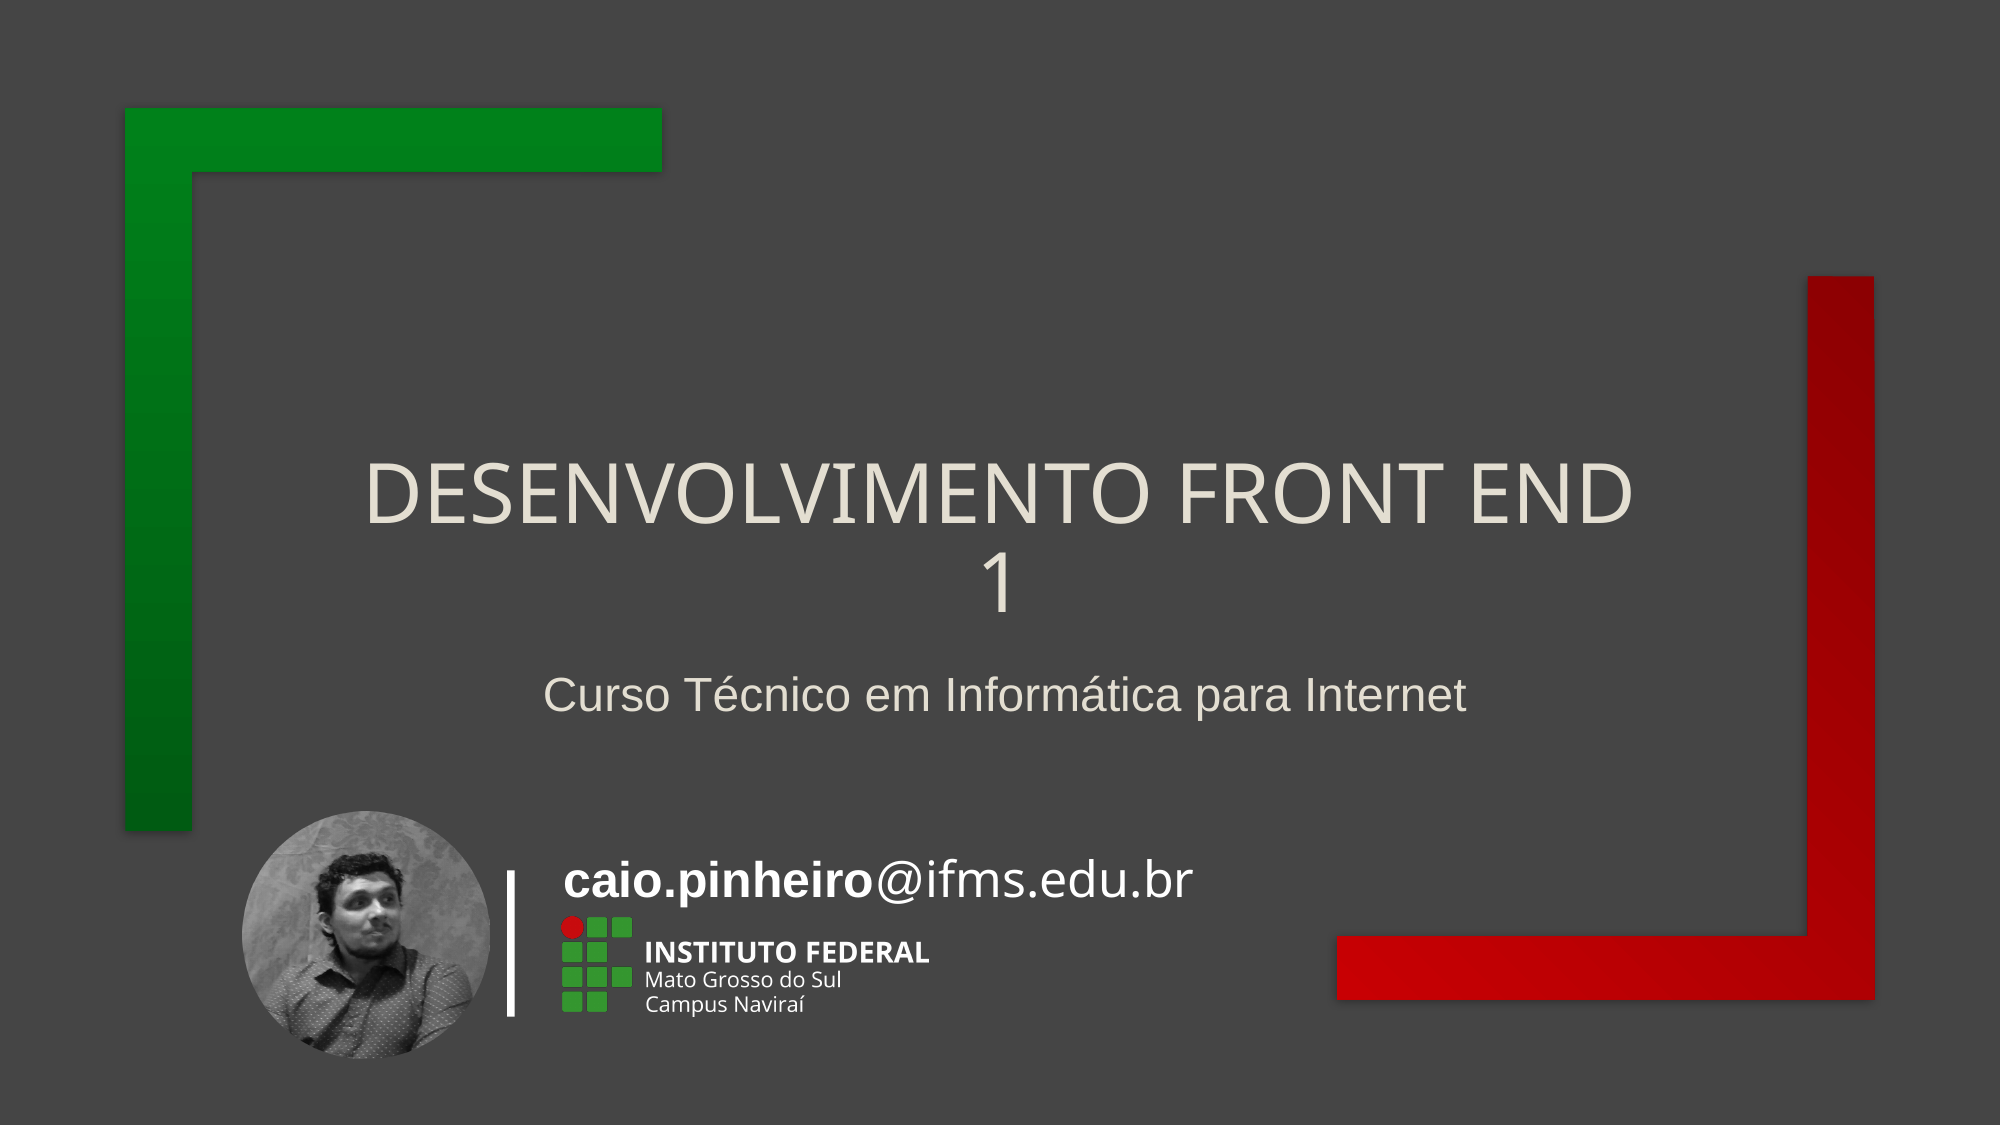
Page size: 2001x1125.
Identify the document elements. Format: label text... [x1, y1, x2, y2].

picture [561, 916, 929, 1017]
picture [242, 811, 490, 1059]
title DESENVOLVIMENTO FRONT END 1 [314, 293, 1686, 638]
subtitle Curso Técnico em Informática para Internet [462, 649, 1549, 828]
